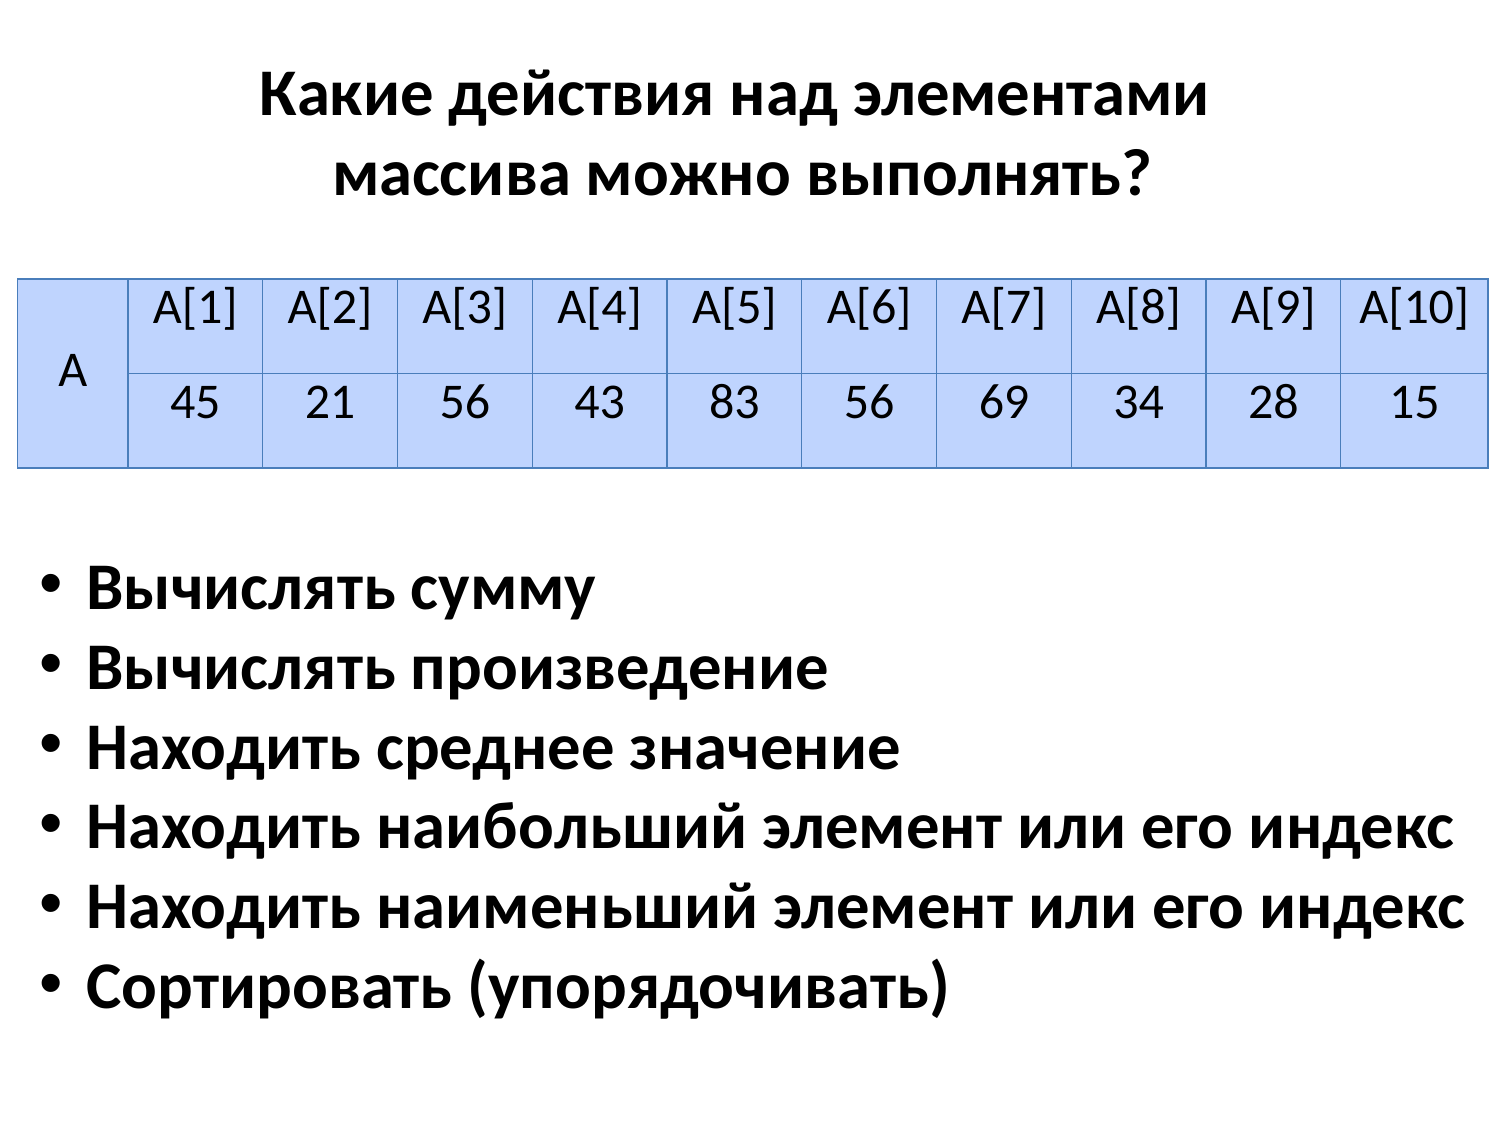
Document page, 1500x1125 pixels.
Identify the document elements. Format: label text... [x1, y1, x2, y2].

table_header А[7] [937, 280, 1071, 373]
table_header А[4] [533, 280, 666, 373]
table_header А[9] [1207, 280, 1340, 373]
table_cell 28 [1207, 374, 1340, 467]
table_cell 56 [802, 374, 936, 467]
table_cell 56 [398, 374, 532, 467]
text_box Вычислять сумму Вычислять произведение Находить среднее значение Находить наибольший элемент или его индекс Находить наименьший элемент или его индекс Сортировать (упорядочивать) [24, 535, 1482, 1030]
table_cell 45 [129, 374, 262, 467]
table_cell 21 [263, 374, 397, 467]
text_box Какие действия над элементами массива можно выполнять? [244, 41, 1241, 216]
table_header А[6] [802, 280, 936, 373]
table_header А[3] [398, 280, 532, 373]
table_cell 34 [1072, 374, 1205, 467]
table_header А[5] [668, 280, 801, 373]
table_cell 83 [668, 374, 801, 467]
table_header А [18, 280, 127, 467]
table_header А[8] [1072, 280, 1205, 373]
table_header А[10] [1341, 280, 1487, 373]
table_cell 69 [937, 374, 1071, 467]
table_header А[2] [263, 280, 397, 373]
table_cell 43 [533, 374, 666, 467]
table_header А[1] [129, 280, 262, 373]
table_cell 15 [1341, 374, 1487, 467]
